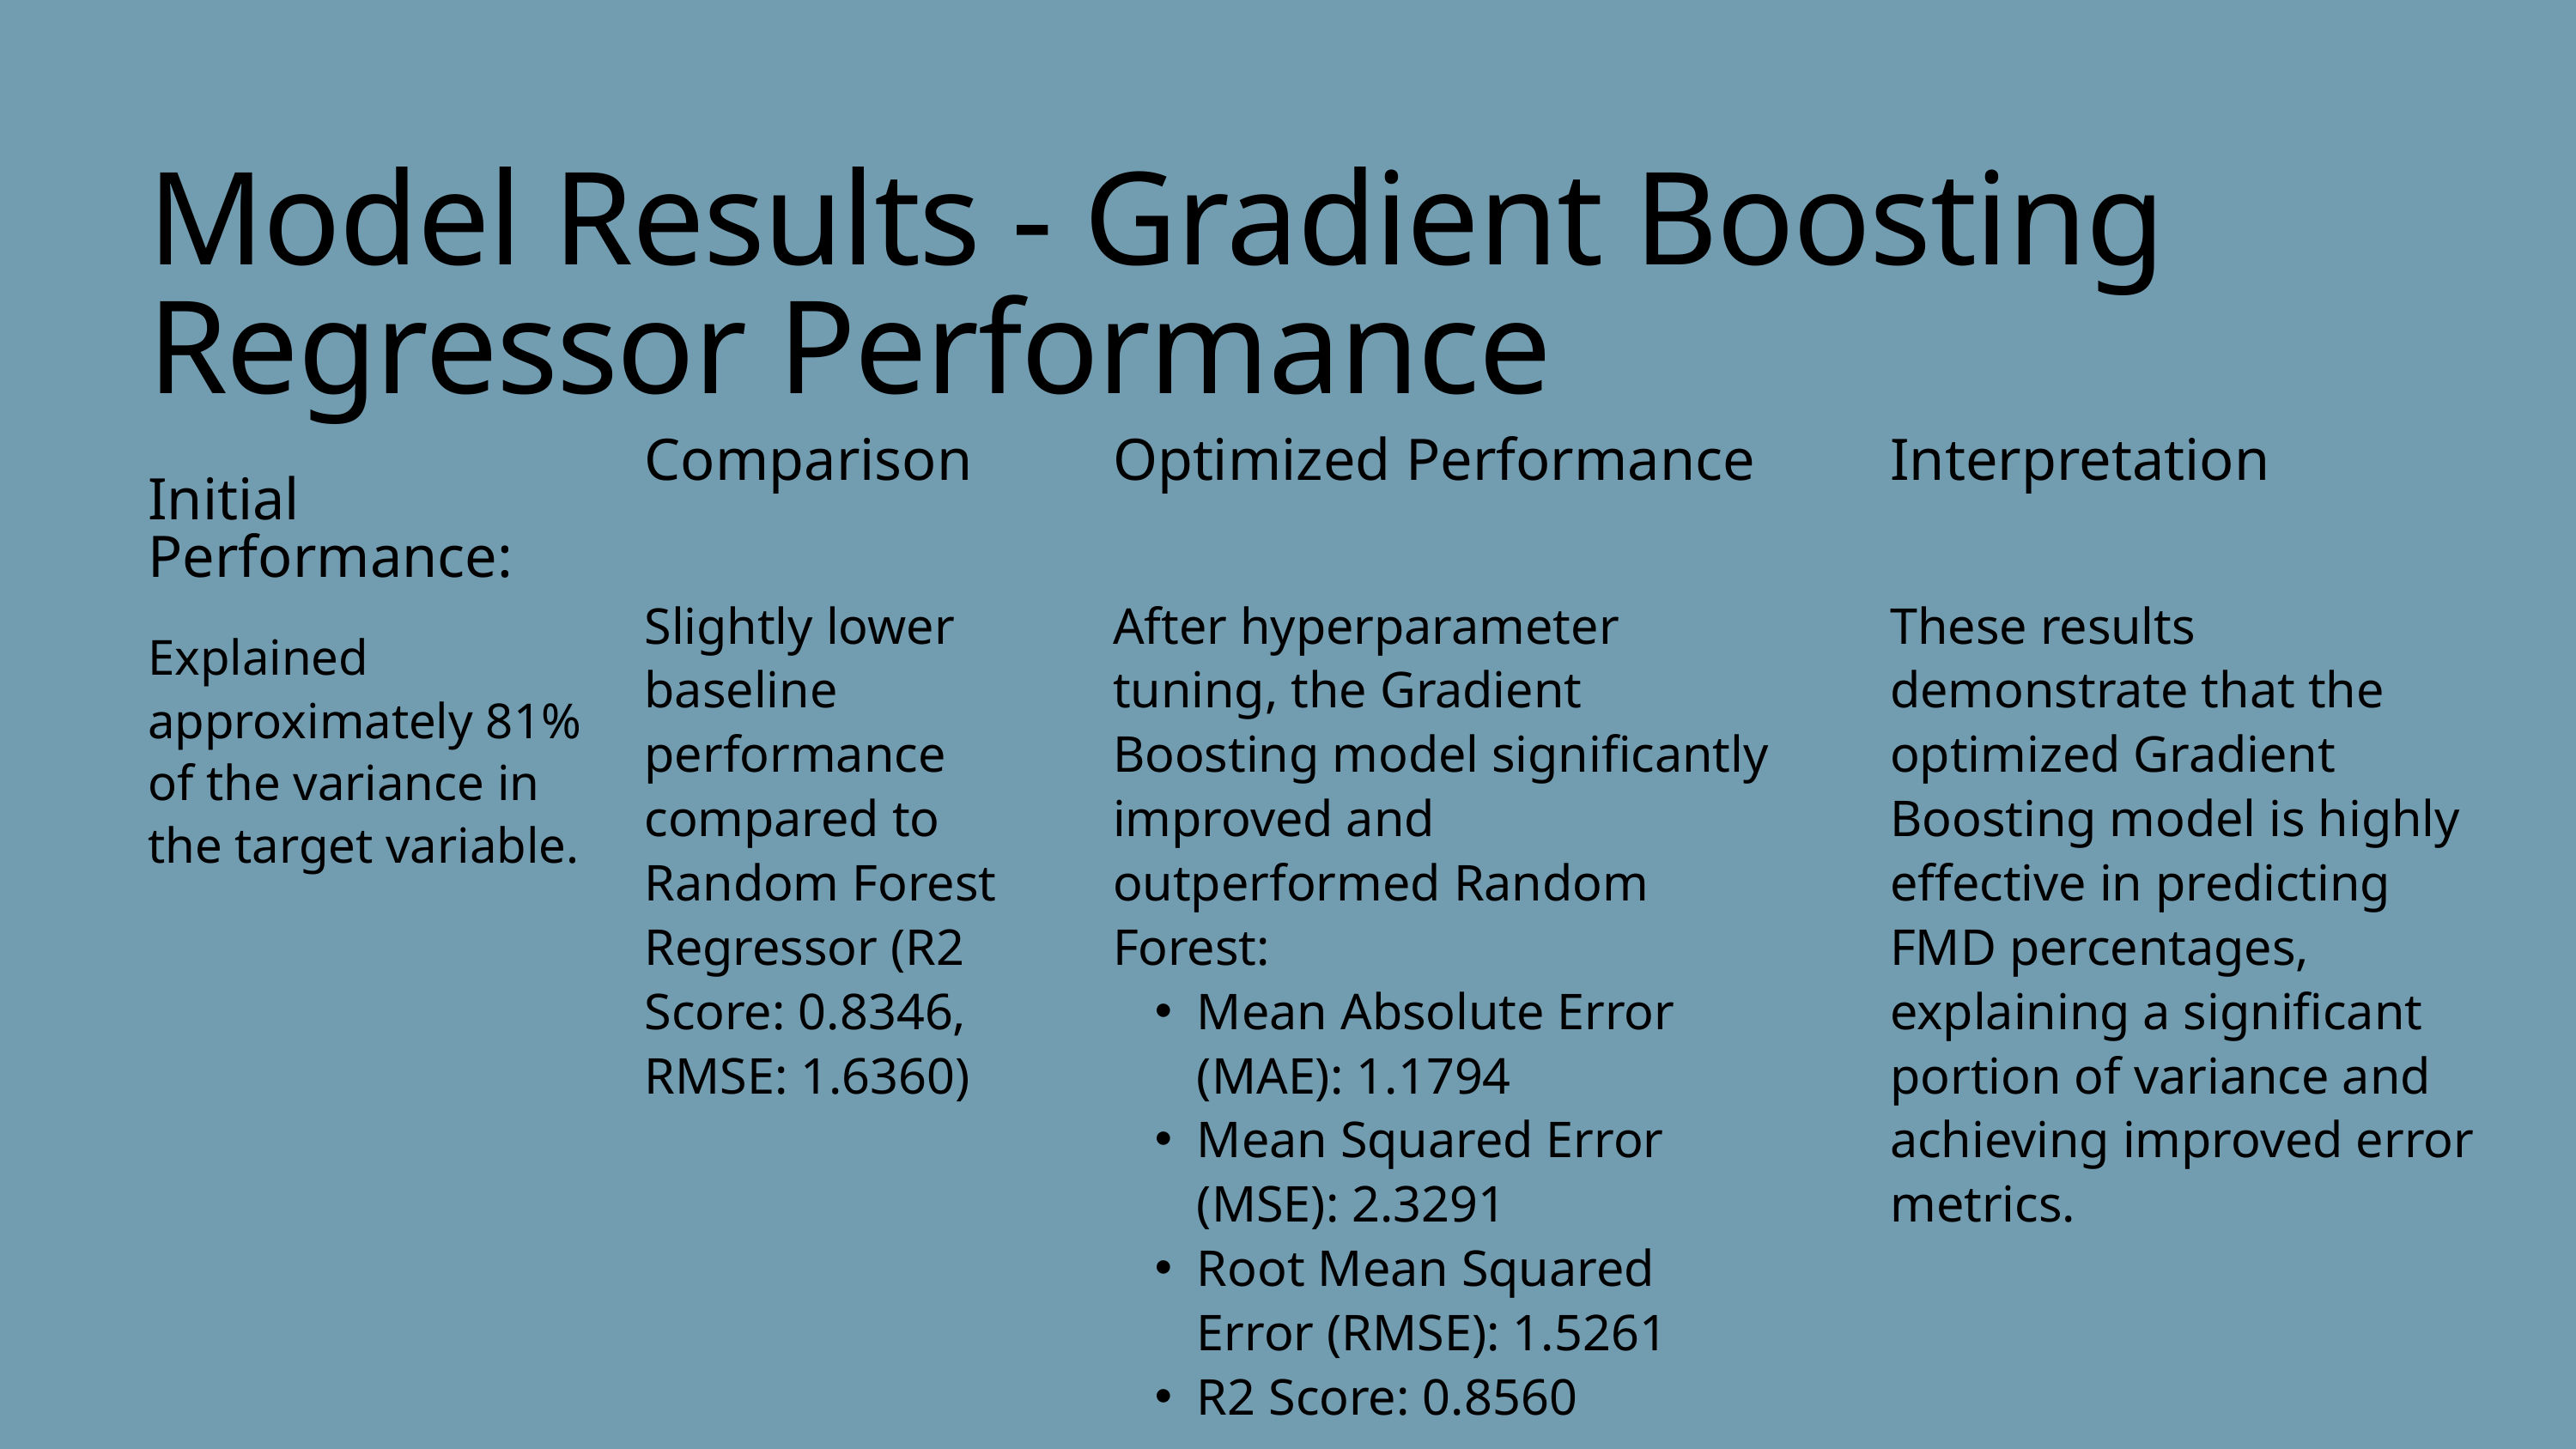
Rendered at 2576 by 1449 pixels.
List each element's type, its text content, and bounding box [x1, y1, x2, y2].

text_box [1112, 427, 1773, 1290]
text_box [644, 427, 1052, 1098]
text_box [148, 469, 583, 868]
text_box Model Results - Gradient Boosting Regressor Performance [148, 161, 2432, 421]
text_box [1889, 427, 2500, 1098]
